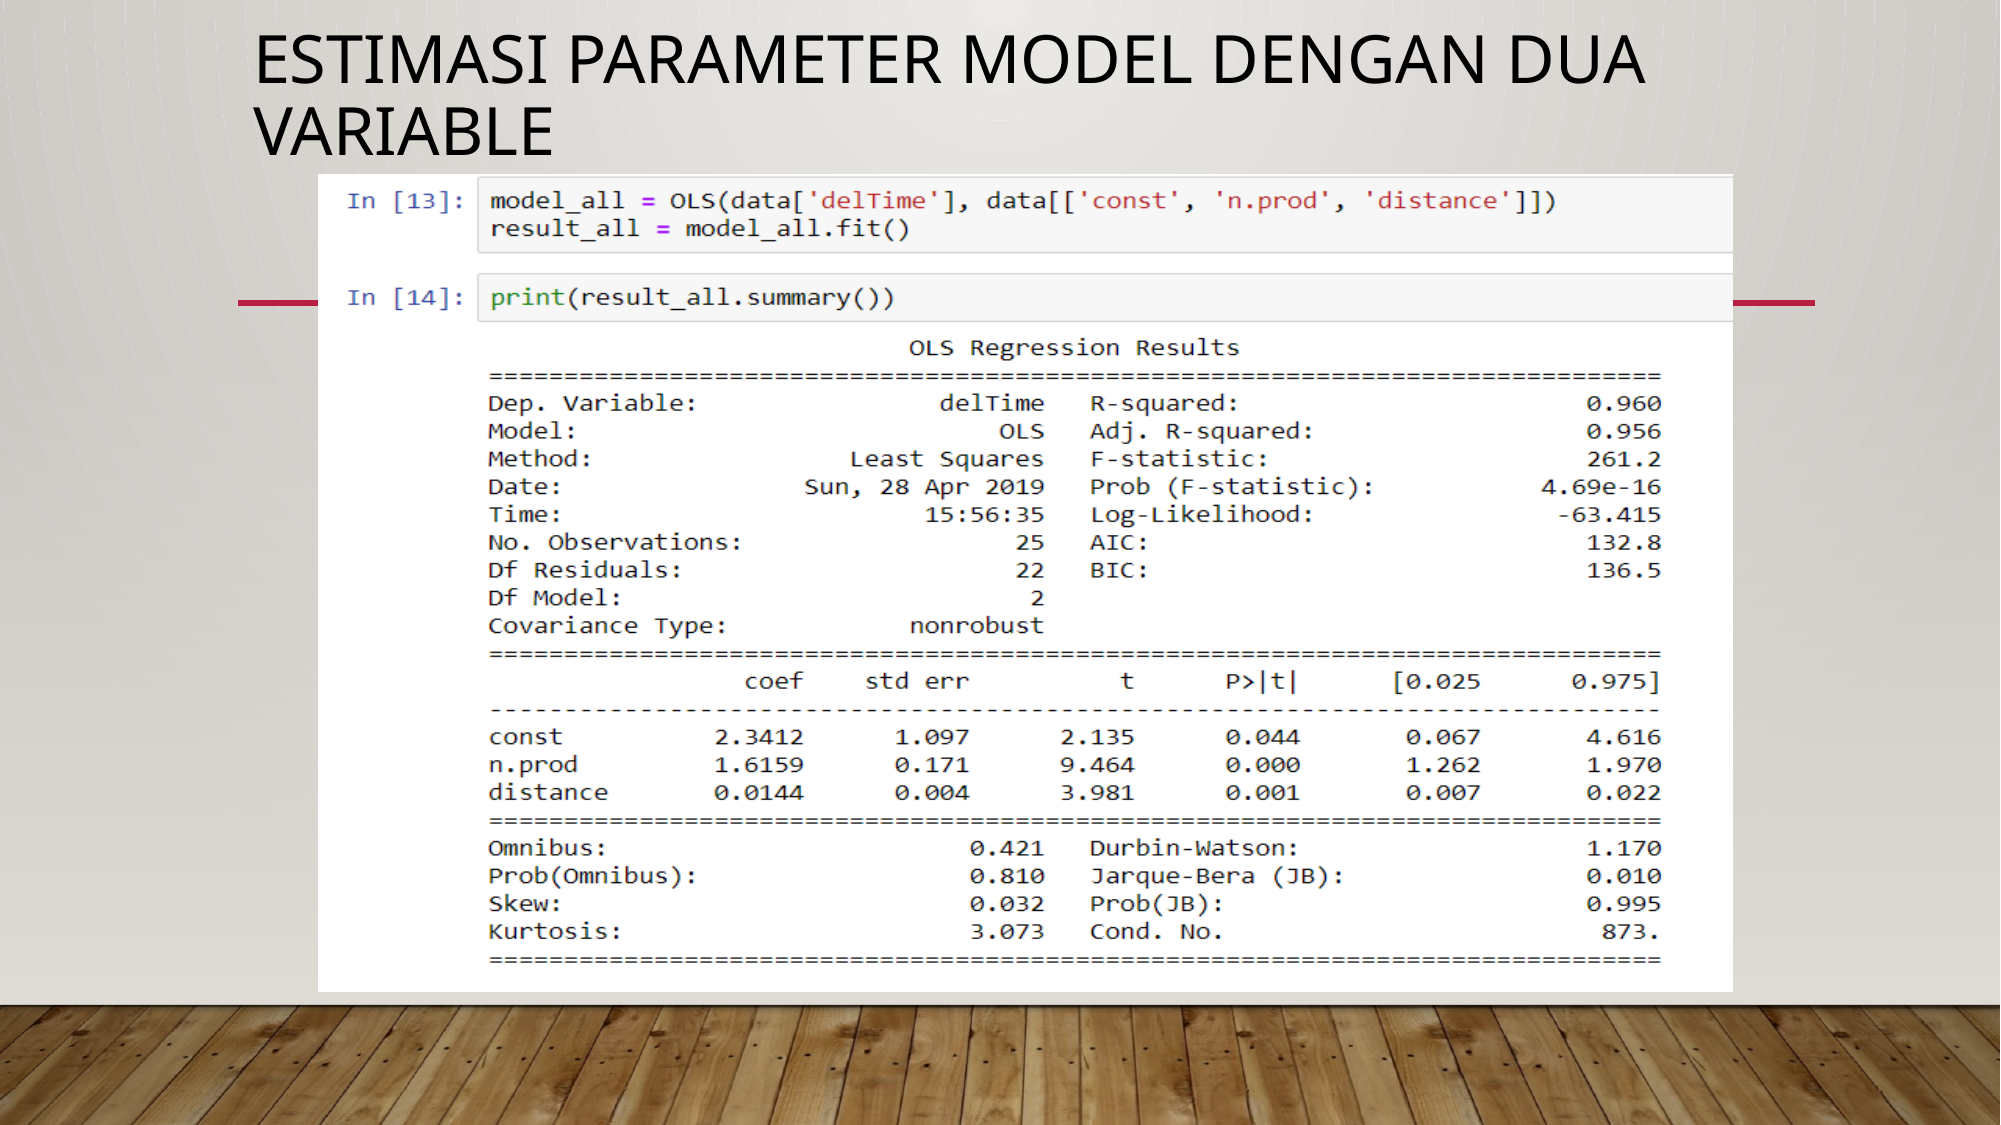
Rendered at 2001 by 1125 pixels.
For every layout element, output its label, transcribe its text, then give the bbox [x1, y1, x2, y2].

title Estimasi parameter model dengan dua variable [238, 18, 1814, 191]
picture [0, 1005, 2000, 1125]
picture [318, 174, 1734, 992]
